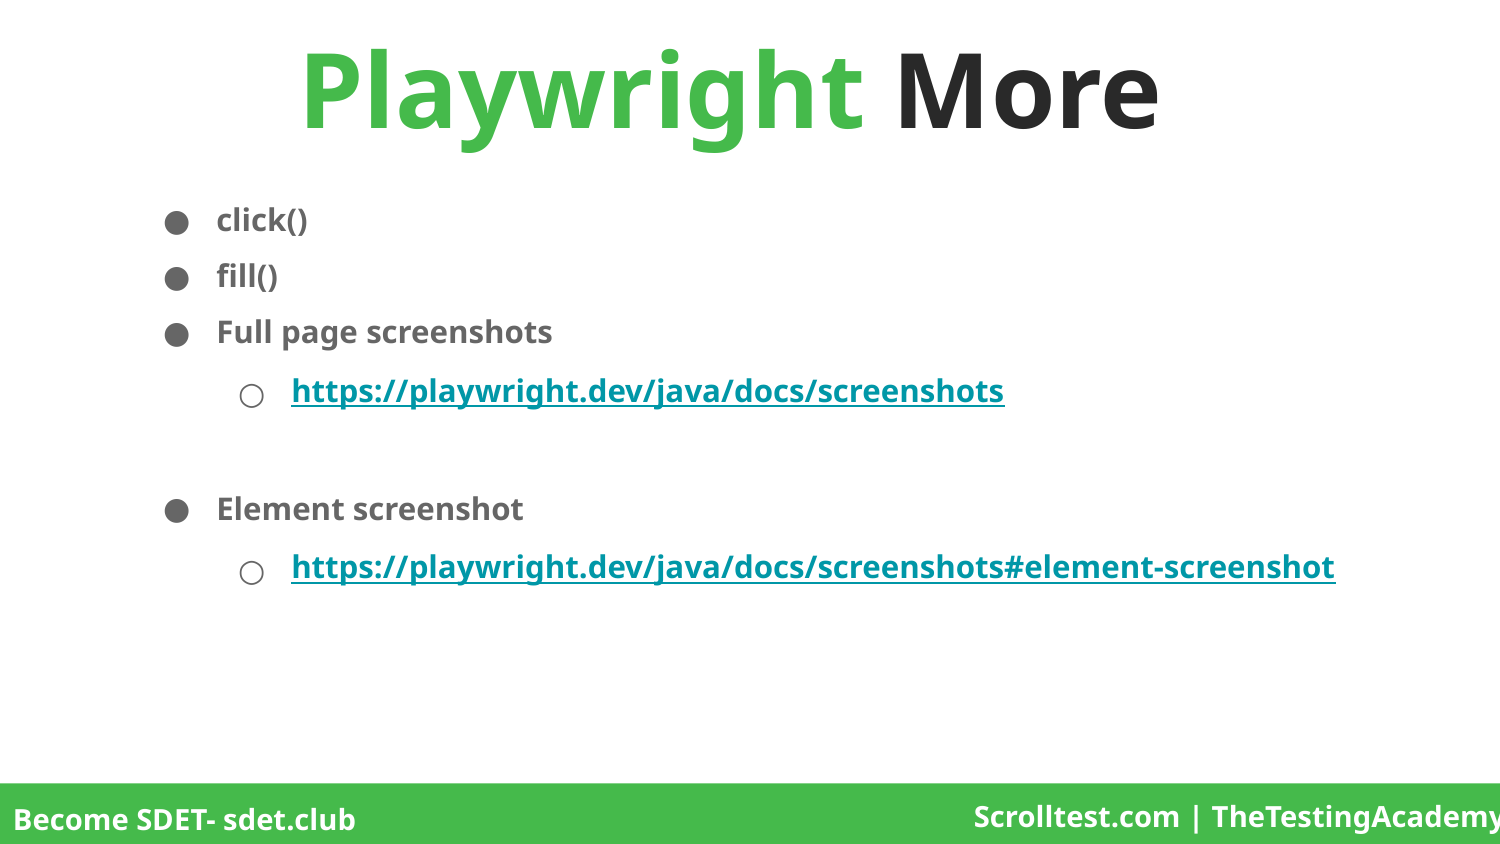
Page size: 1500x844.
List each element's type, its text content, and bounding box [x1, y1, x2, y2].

text_box click() fill() Full page screenshots​ https://playwright.dev/java/docs/screenshots Element screenshot​ https://playwright.dev/java/docs/screenshots#element-screenshot [126, 166, 1374, 728]
title Playwright More [31, 17, 1430, 156]
